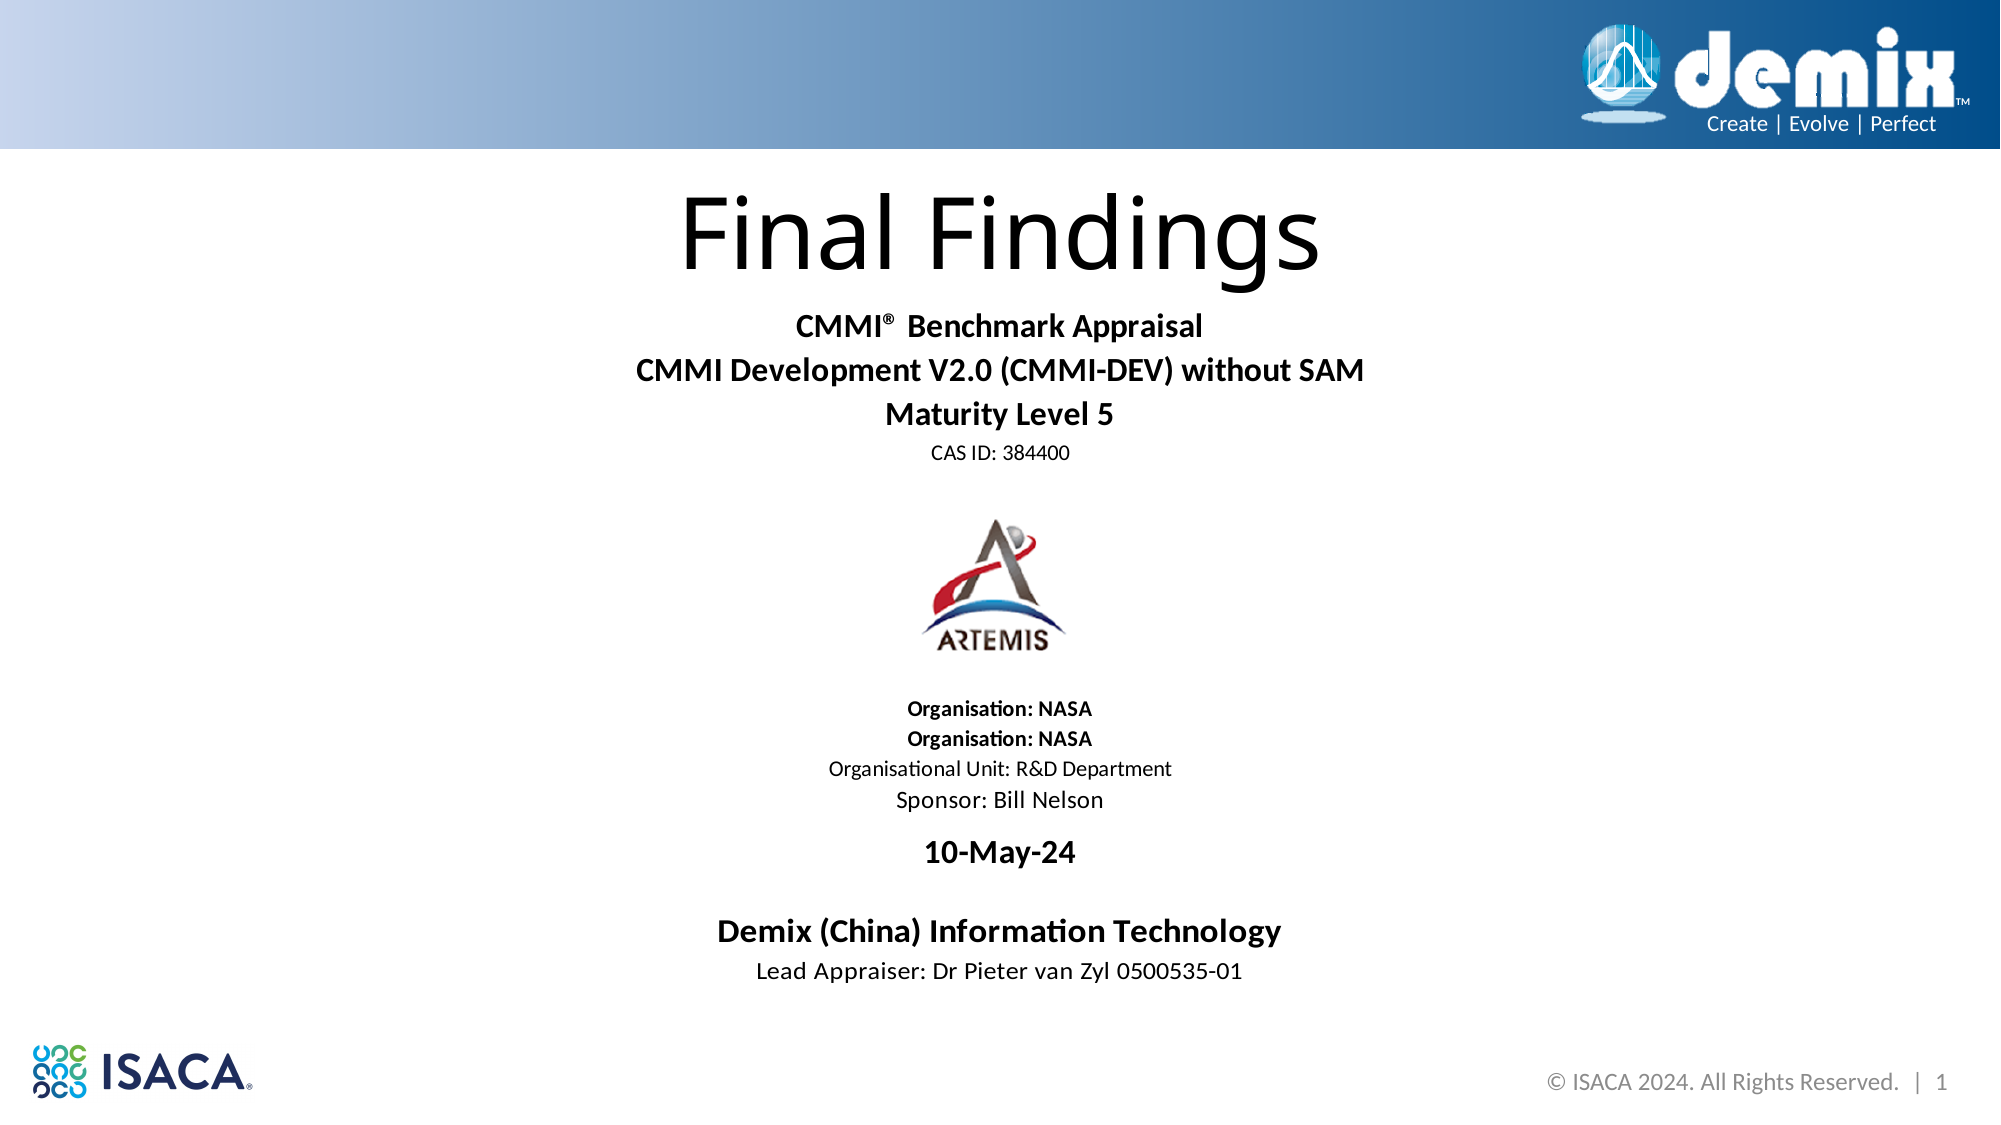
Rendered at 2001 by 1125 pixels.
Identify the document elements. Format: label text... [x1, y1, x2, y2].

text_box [553, 883, 1447, 992]
text_box Final Findings [249, 151, 1750, 299]
picture [29, 1043, 255, 1103]
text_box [573, 309, 1427, 822]
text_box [573, 835, 1427, 881]
picture [1549, 3, 2000, 153]
